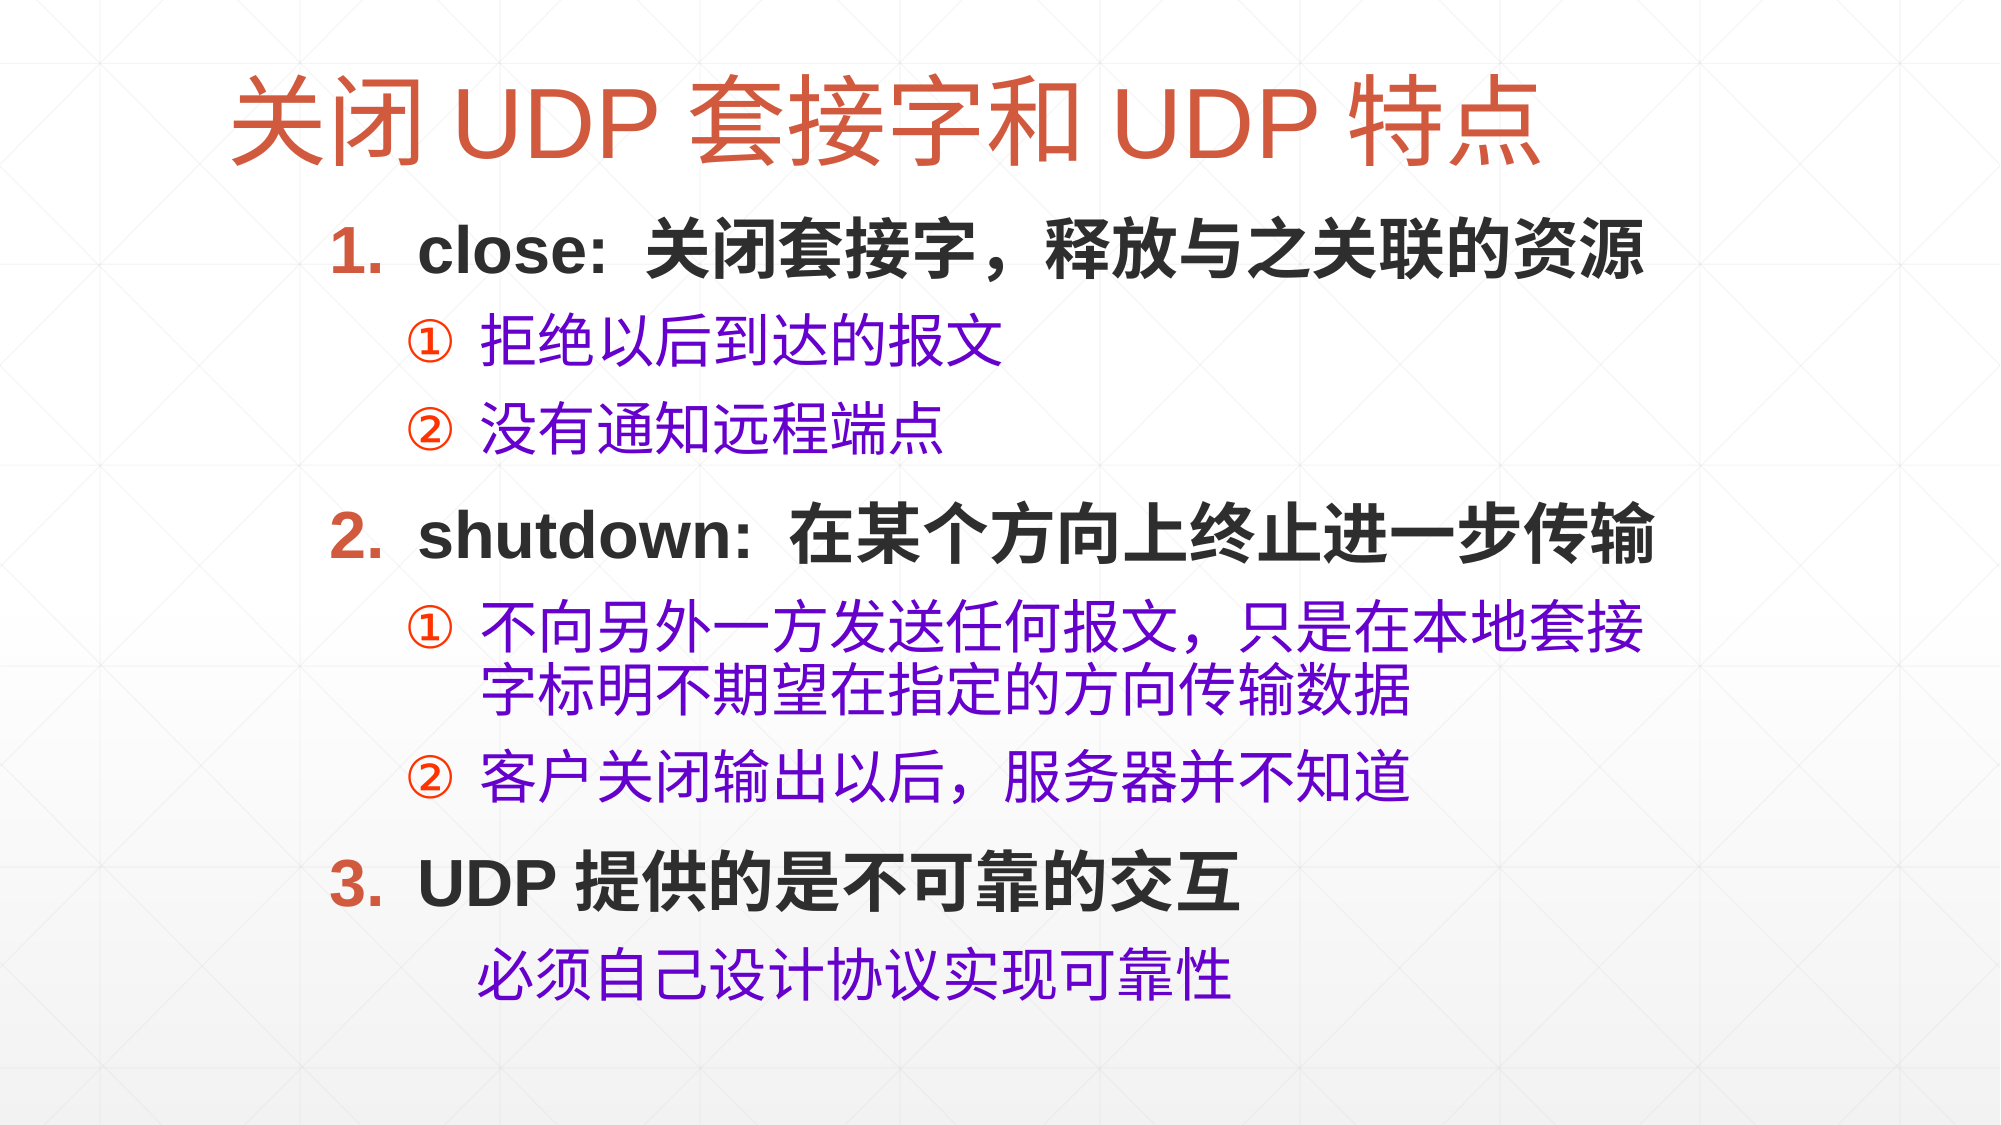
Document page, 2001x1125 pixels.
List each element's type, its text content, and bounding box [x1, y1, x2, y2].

list close: 关闭套接字，释放与之关联的资源 拒绝以后到达的报文 没有通知远程端点 shutdown: 在某个方向上终止进一步传输 不向另外一方发送任何报文，只是在本地套接字标明不期望在指定的方向传输数据 客户关闭输出以后，服务器并不知道 UDP提供的是不可靠的交互 必须自己设计协议实现可靠性 [314, 208, 1697, 1094]
title 关闭UDP套接字和UDP特点 [212, 0, 1788, 188]
